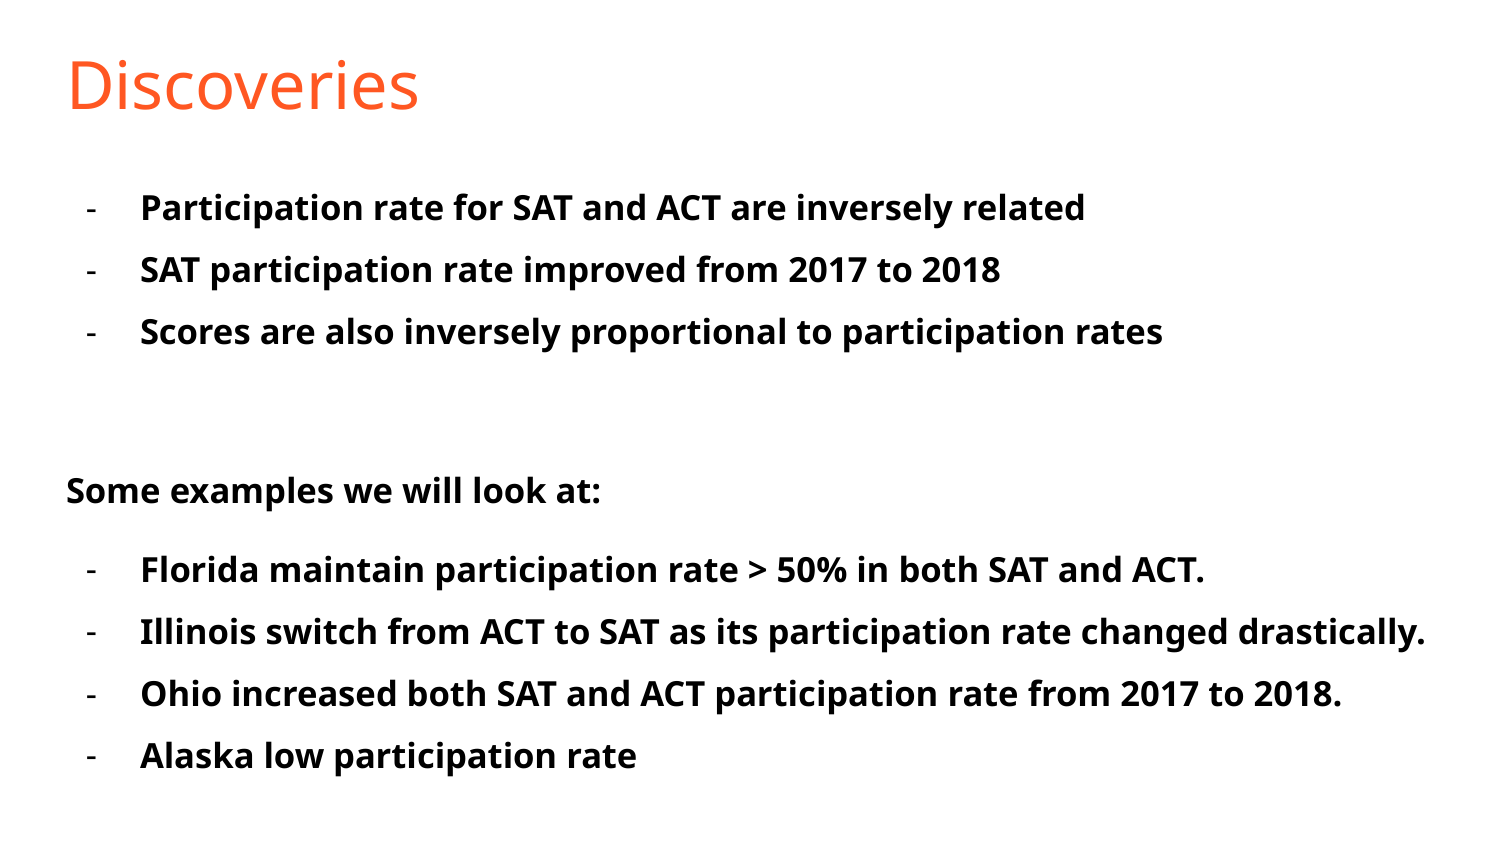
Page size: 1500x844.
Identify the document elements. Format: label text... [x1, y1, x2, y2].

list Participation rate for SAT and ACT are inversely related SAT participation rate improved from 2017 to 2018 Scores are also inversely proportional to participation rates Some examples we will look at: Florida maintain participation rate > 50% in both SAT and ACT. Illinois switch from ACT to SAT as its participation rate changed drastically. Ohio increased both SAT and ACT participation rate from 2017 to 2018. Alaska low participation rate [51, 150, 1449, 809]
title Discoveries [51, 27, 1449, 122]
